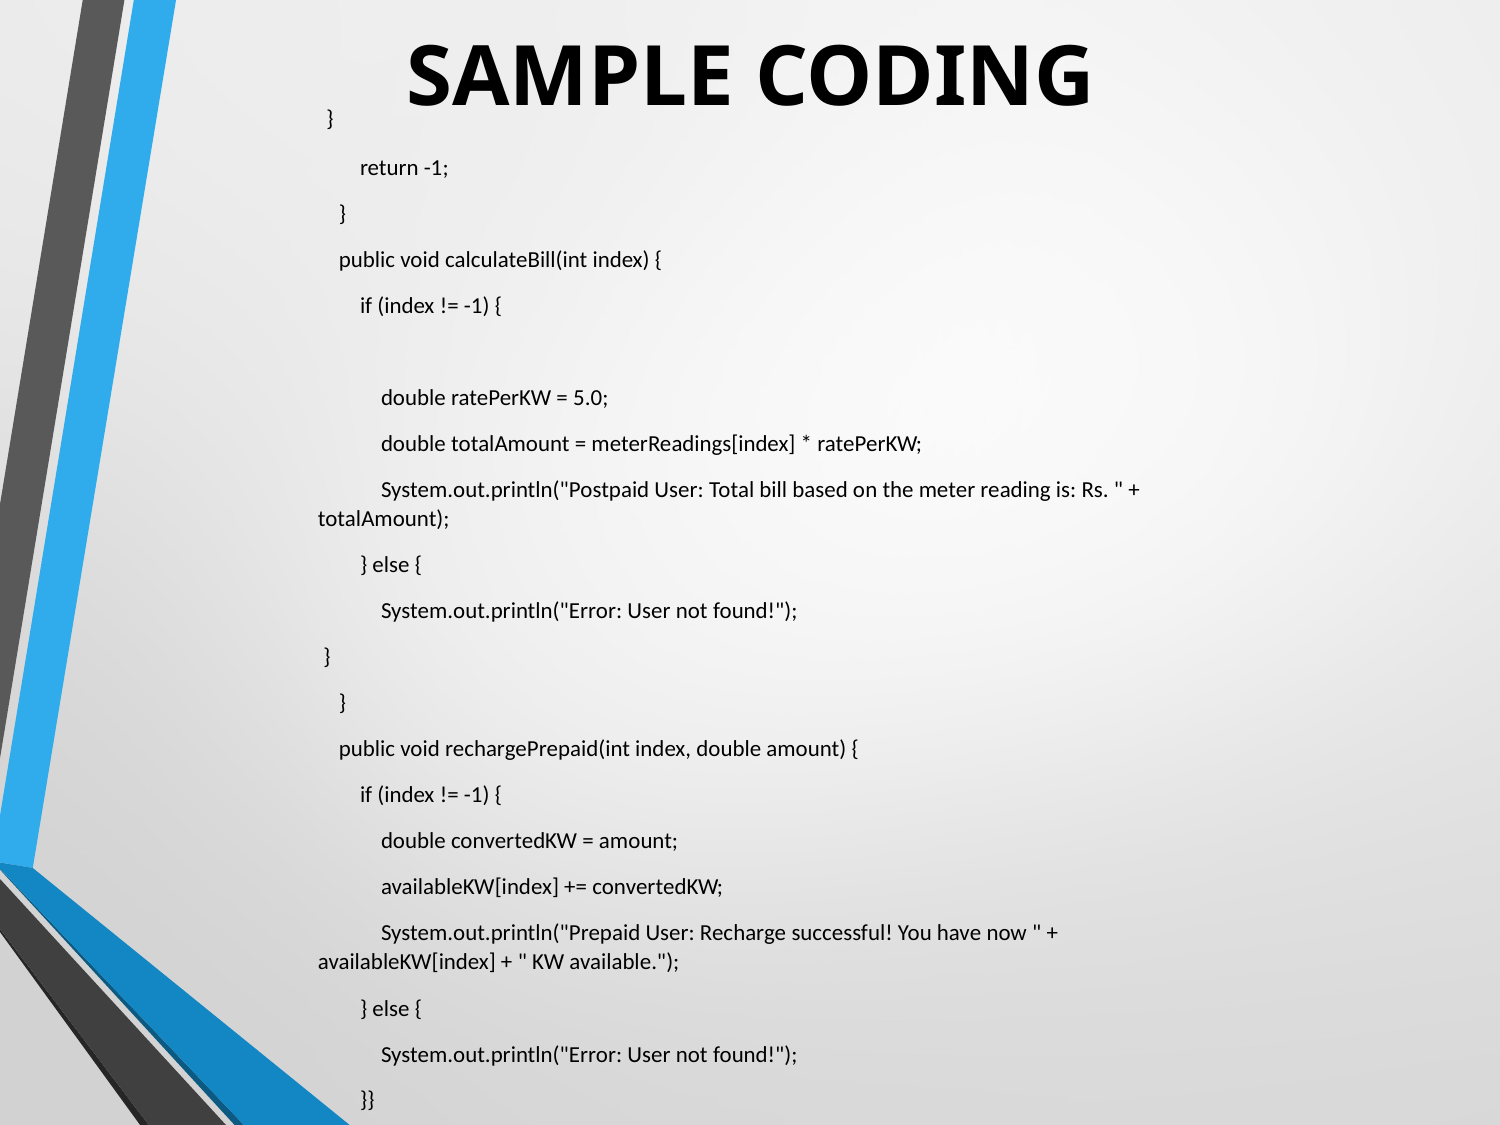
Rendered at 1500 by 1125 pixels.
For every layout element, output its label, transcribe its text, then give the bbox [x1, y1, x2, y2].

title SAMPLE CODING [118, 0, 1383, 145]
text_box } return -1; } public void calculateBill(int index) { if (index != -1) { double ratePerKW = 5.0; double totalAmount = meterReadings[index] * ratePerKW; System.out.println("Postpaid User: Total bill based on the meter reading is: Rs. " + totalAmount); } else { System.out.println("Error: User not found!"); } } public void rechargePrepaid(int index, double amount) { if (index != -1) { double convertedKW = amount; availableKW[index] += convertedKW; System.out.println("Prepaid User: Recharge successful! You have now " + availableKW[index] + " KW available."); } else { System.out.println("Error: User not found!"); }} [303, 78, 1252, 1125]
